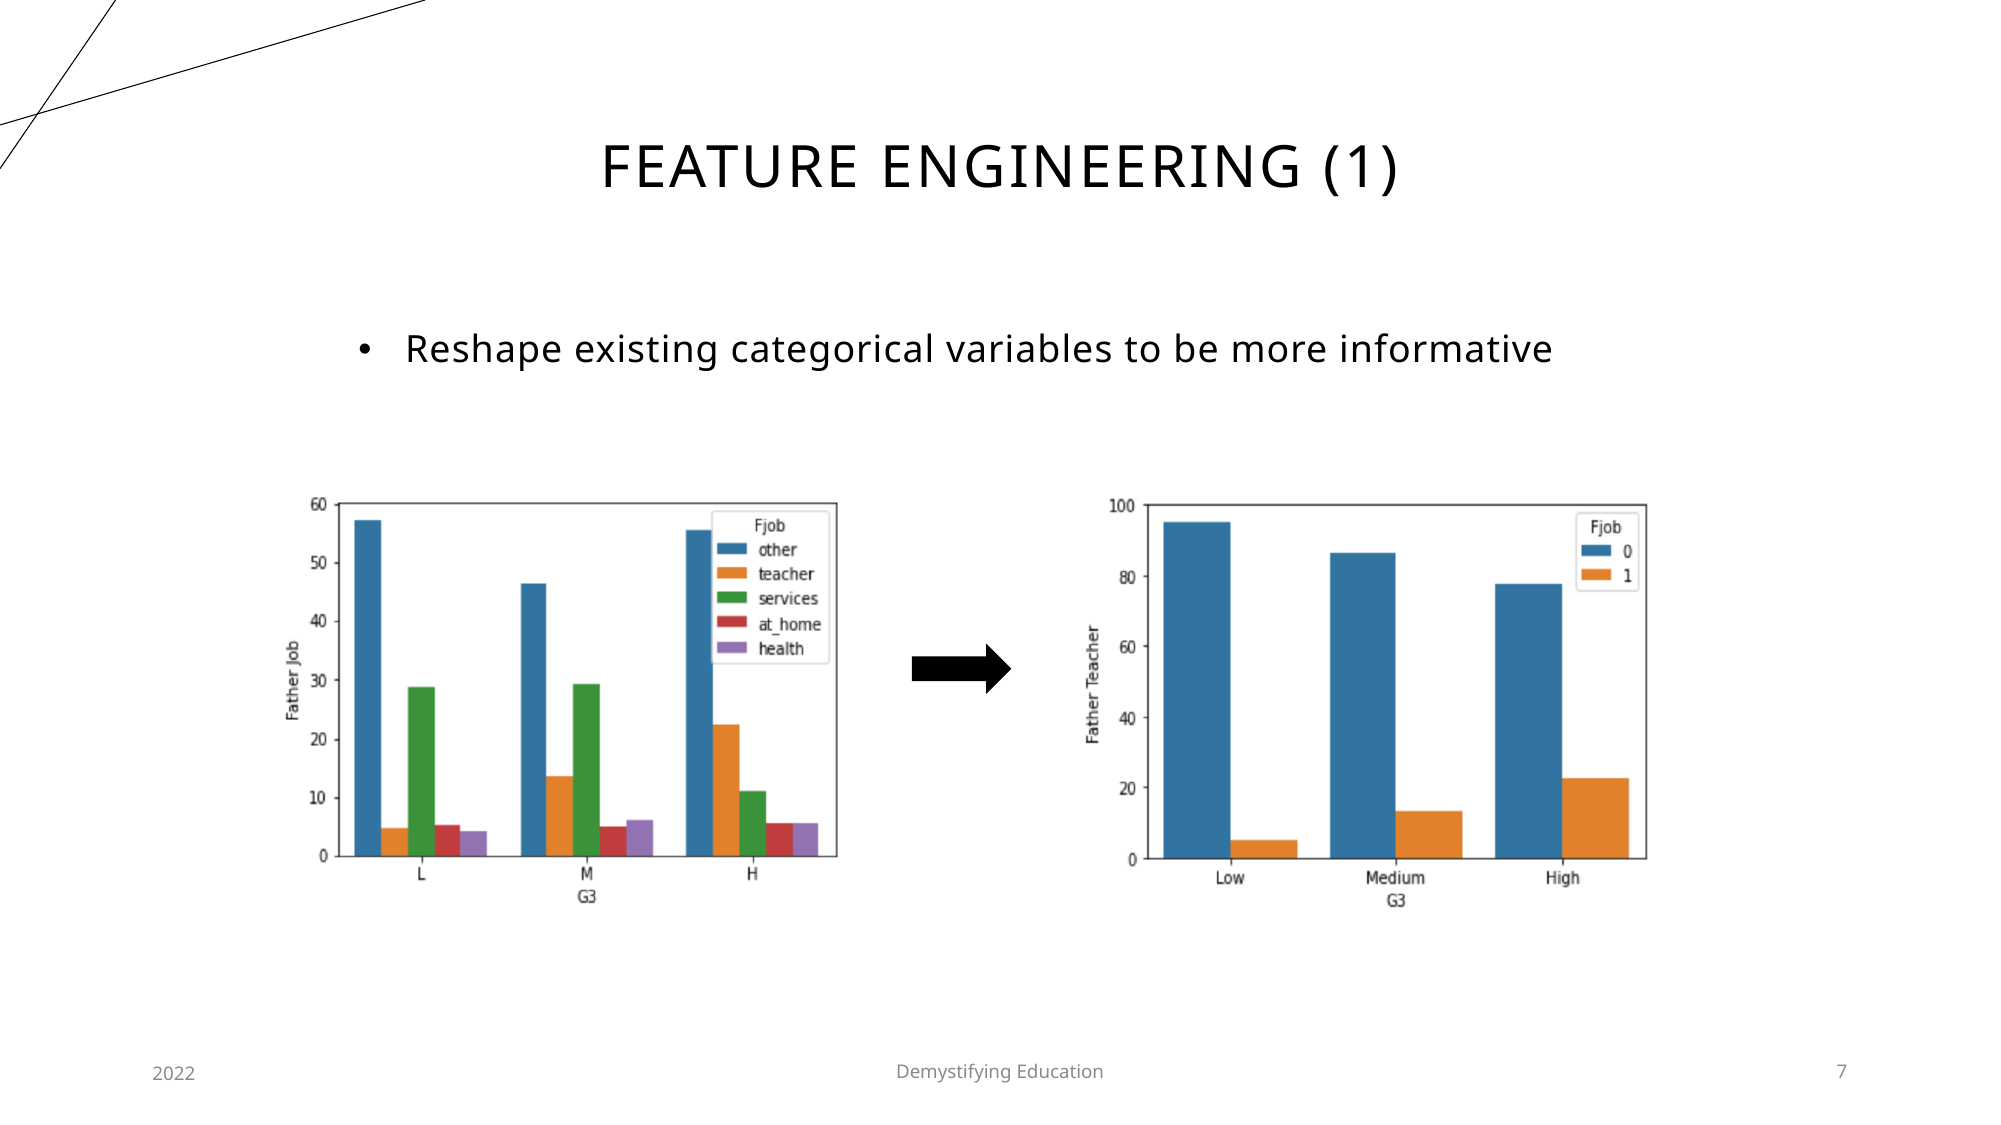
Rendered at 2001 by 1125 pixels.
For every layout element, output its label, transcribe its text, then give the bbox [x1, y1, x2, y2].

footer Demystifying Education [662, 1042, 1338, 1103]
list Reshape existing categorical variables to be more informative [268, 277, 1732, 703]
title Feature Engineering (1) [137, 59, 1863, 278]
slide_number 2022 [137, 1042, 588, 1103]
slide_number 7 [1412, 1042, 1863, 1103]
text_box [268, 485, 1654, 920]
